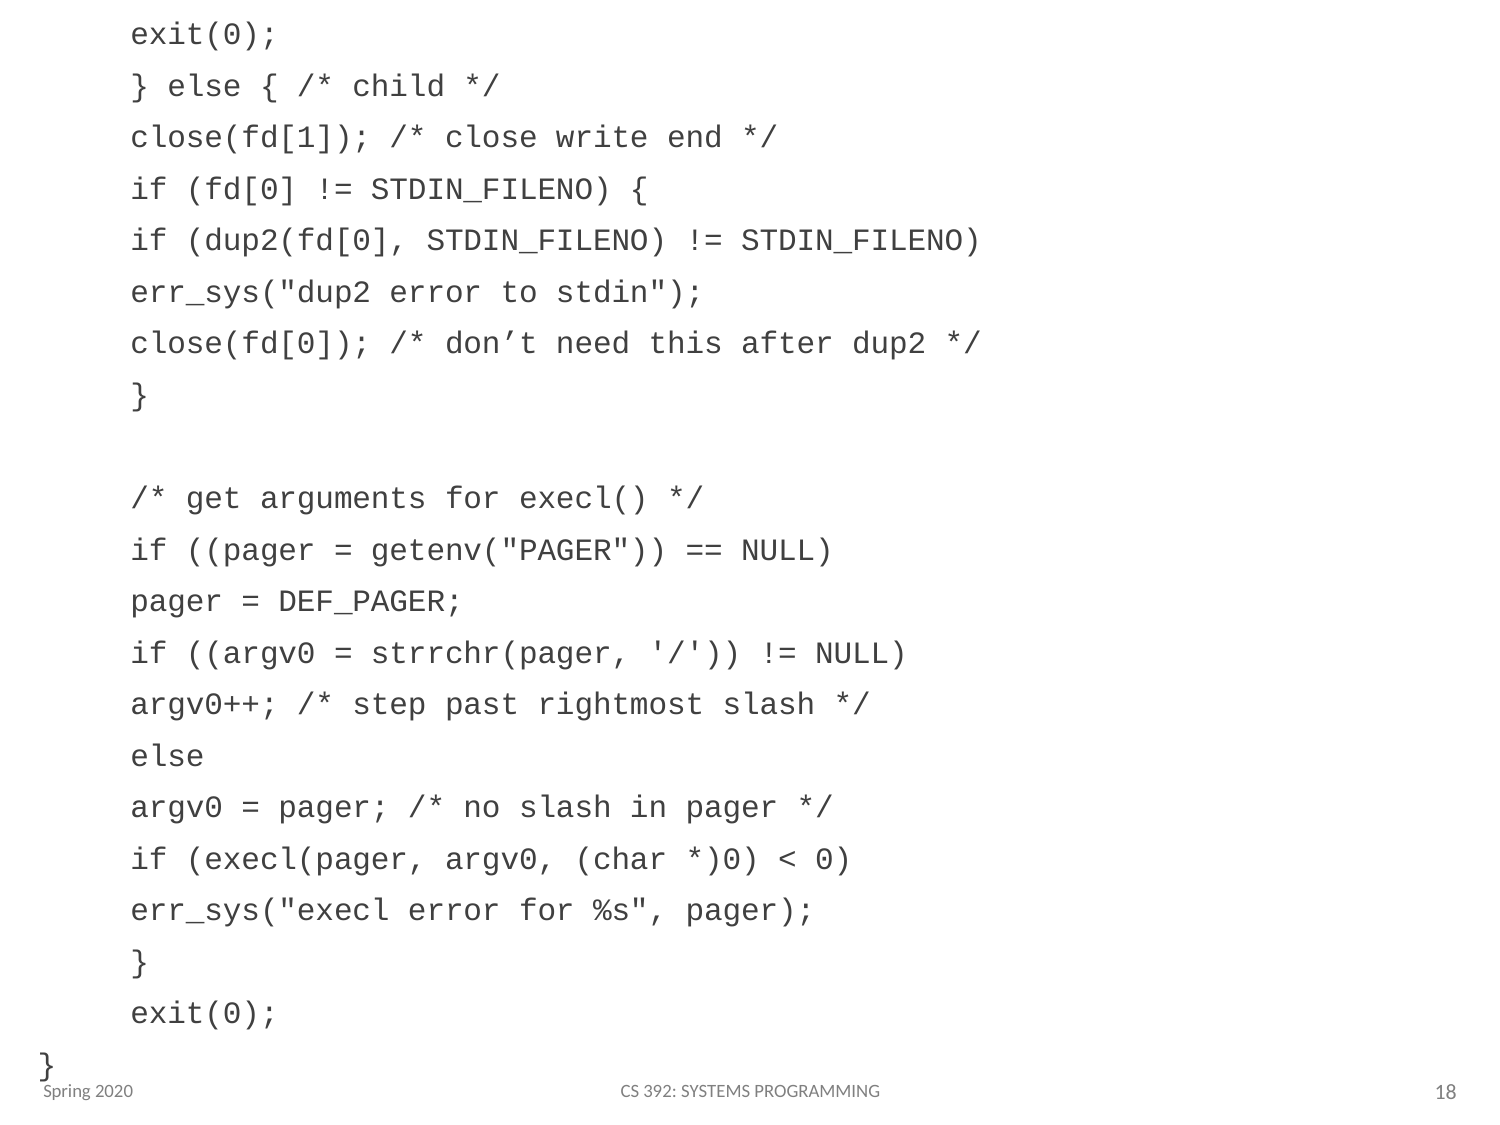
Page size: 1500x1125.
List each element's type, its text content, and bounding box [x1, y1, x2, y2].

footer CS 392: Systems Programming [453, 1059, 1047, 1120]
slide_number 18 [1310, 1060, 1472, 1121]
list exit(0); } else { /* child */ close(fd[1]); /* close write end */ if (fd[0] != STDIN_FILENO) { if (dup2(fd[0], STDIN_FILENO) != STDIN_FILENO) err_sys("dup2 error to stdin"); close(fd[0]); /* don’t need this after dup2 */ } /* get arguments for execl() */ if ((pager = getenv("PAGER")) == NULL) pager = DEF_PAGER; if ((argv0 = strrchr(pager, '/')) != NULL) argv0++; /* step past rightmost slash */ else argv0 = pager; /* no slash in pager */ if (execl(pager, argv0, (char *)0) < 0) err_sys("execl error for %s", pager); } exit(0); } [37, 10, 1425, 1095]
slide_number Spring 2020 [28, 1059, 333, 1120]
